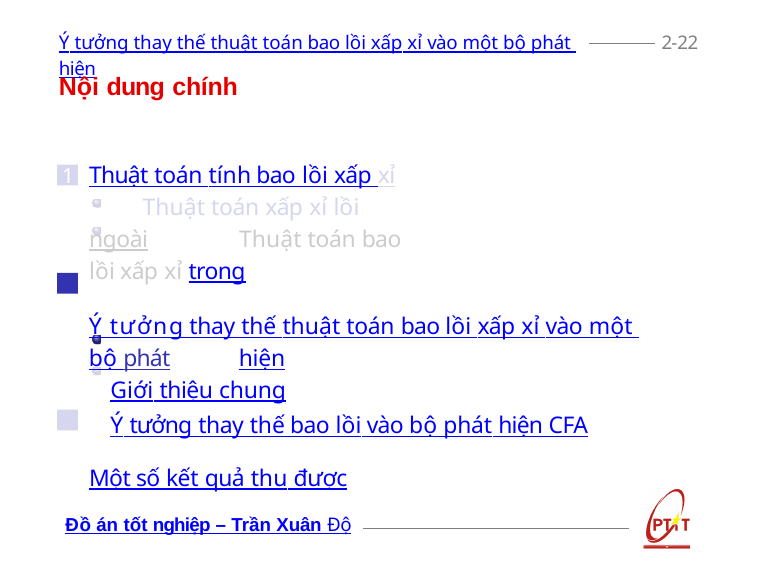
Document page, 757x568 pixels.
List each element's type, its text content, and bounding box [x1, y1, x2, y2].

picture [91, 335, 101, 345]
picture [91, 198, 101, 208]
picture [91, 227, 101, 237]
text_box Nội dung chính Thuật toán tính bao lồi xấp xỉ Thuật toán xấp xỉ lồi ngoài Thuật toán bao lồi xấp xỉ trong Ý tưởng thay thế thuật toán bao lồi xấp xỉ vào một bộ phát hiện Giới thiệu chung Ý tưởng thay thế bao lồi vào bộ phát hiện CFA Một số kết quả thu được [56, 67, 666, 495]
picture [91, 367, 101, 377]
text_box Đồ án tốt nghiệp – Trần Xuân Độ [63, 517, 353, 539]
text_box 2-22 [659, 28, 699, 54]
text_box Ý tưởng thay thế thuật toán bao lồi xấp xỉ vào một bộ phát hiện [56, 28, 586, 67]
picture [643, 489, 691, 550]
